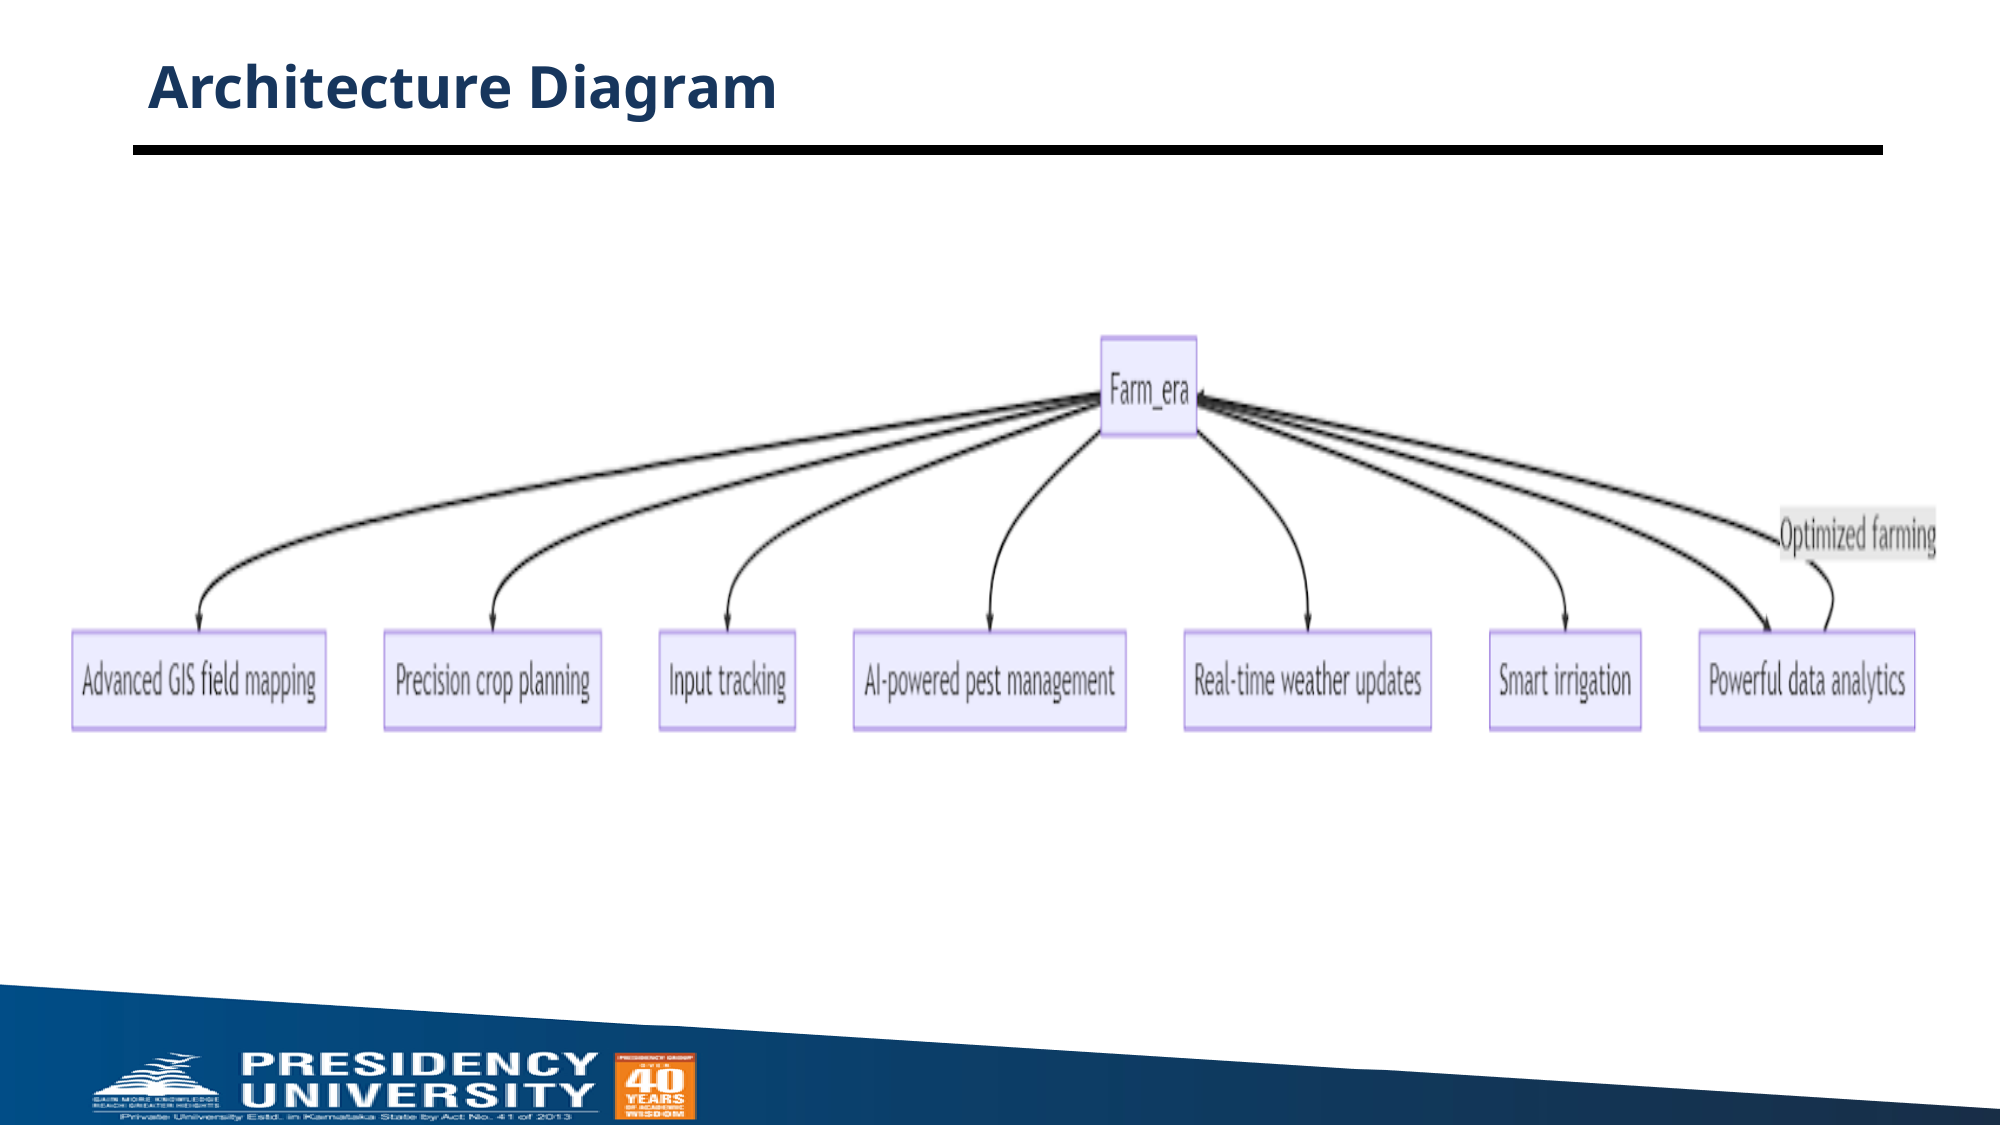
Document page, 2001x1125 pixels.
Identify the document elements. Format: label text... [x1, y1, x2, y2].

picture [0, 982, 2000, 1125]
picture [62, 315, 1946, 754]
title Architecture Diagram [133, 45, 1884, 125]
